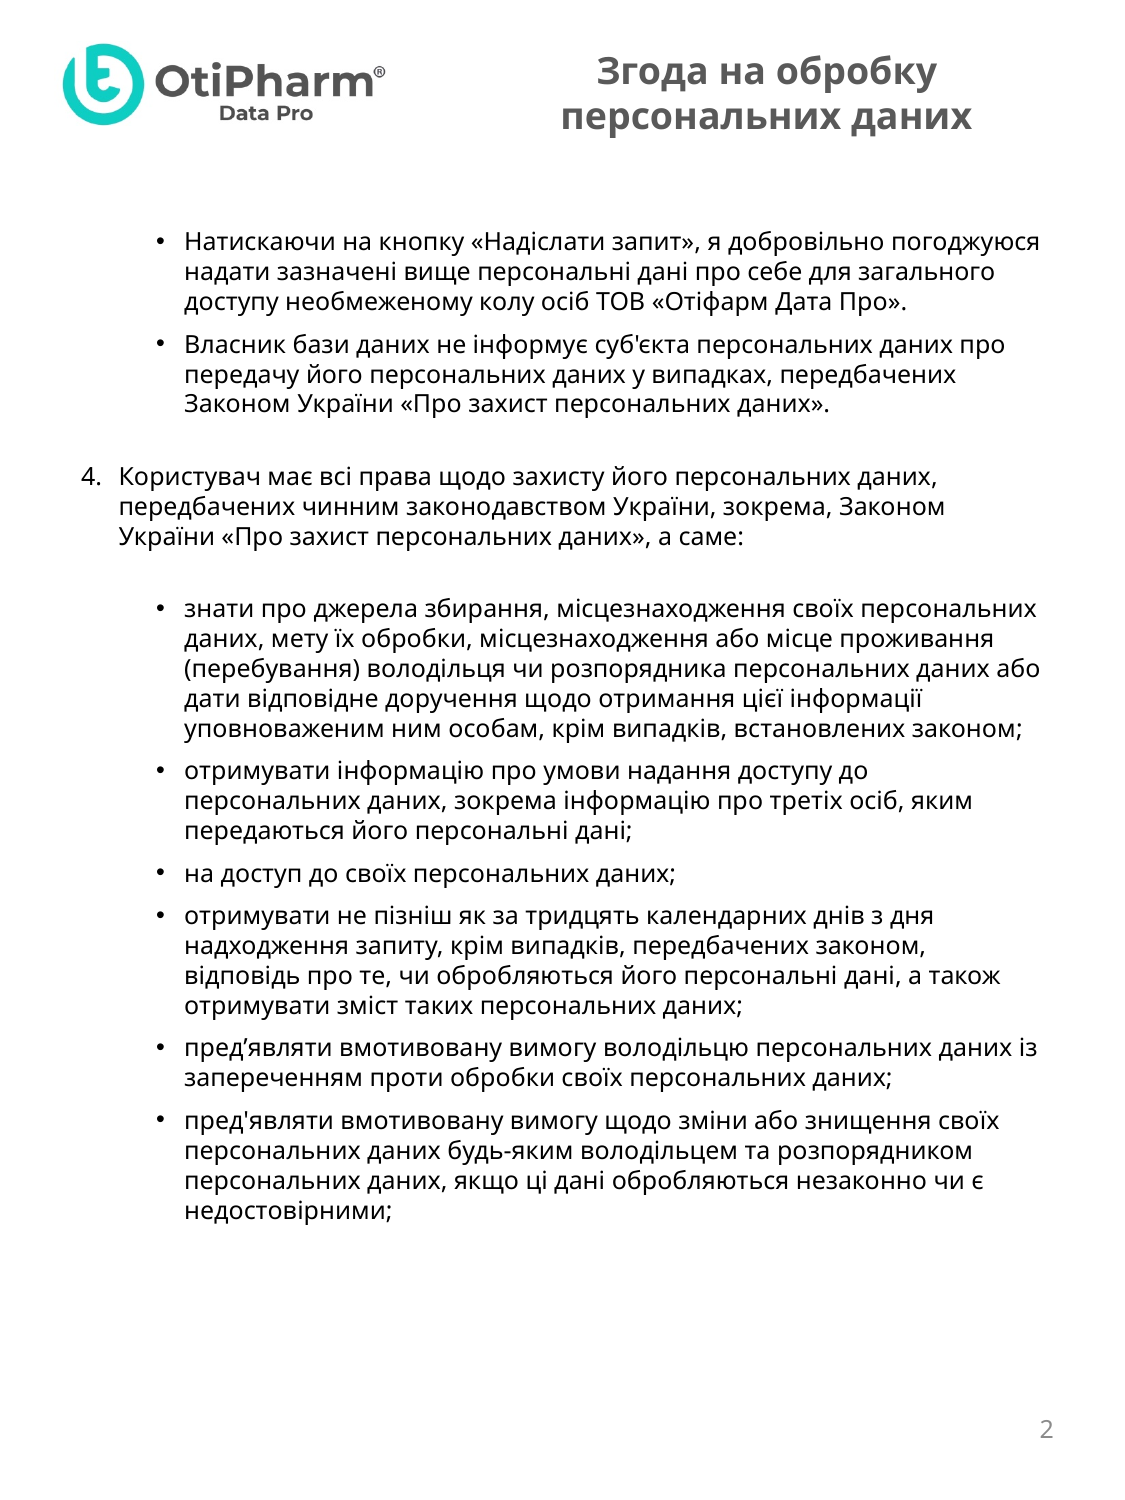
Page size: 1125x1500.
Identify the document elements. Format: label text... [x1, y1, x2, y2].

text_box Згода на обробку персональних даних [445, 39, 1089, 145]
slide_number 2 [806, 1390, 1069, 1471]
picture [54, 41, 386, 126]
text_box Натискаючи на кнопку «Надіслати запит», я добровільно погоджуюся надати зазначені вище персональні дані про себе для загального доступу необмеженому колу осіб ТОВ «Отіфарм Дата Про». Власник бази даних не інформує суб'єкта персональних даних про передачу його персональних даних у випадках, передбачених Законом України «Про захист персональних даних». Користувач має всі права щодо захисту його персональних даних, передбачених чинним законодавством України, зокрема, Законом України «Про захист персональних даних», а саме: знати про джерела збирання, місцезнаходження своїх персональних даних, мету їх обробки, місцезнаходження або місце проживання (перебування) володільця чи розпорядника персональних даних або дати відповідне доручення щодо отримання цієї інформації уповноваженим ним особам, крім випадків, встановлених законом; отримувати інформацію про умови надання доступу до персональних даних, зокрема інформацію про третіх осіб, яким передаються його персональні дані; на доступ до своїх персональних даних; отримувати не пізніш як за тридцять календарних днів з дня надходження запиту, крім випадків, передбачених законом, відповідь про те, чи обробляються його персональні дані, а також отримувати зміст таких персональних даних; пред’являти вмотивовану вимогу володільцю персональних даних із запереченням проти обробки своїх персональних даних; пред'являти вмотивовану вимогу щодо зміни або знищення своїх персональних даних будь-яким володільцем та розпорядником персональних даних, якщо ці дані обробляються незаконно чи є недостовірними; [66, 218, 1059, 1232]
